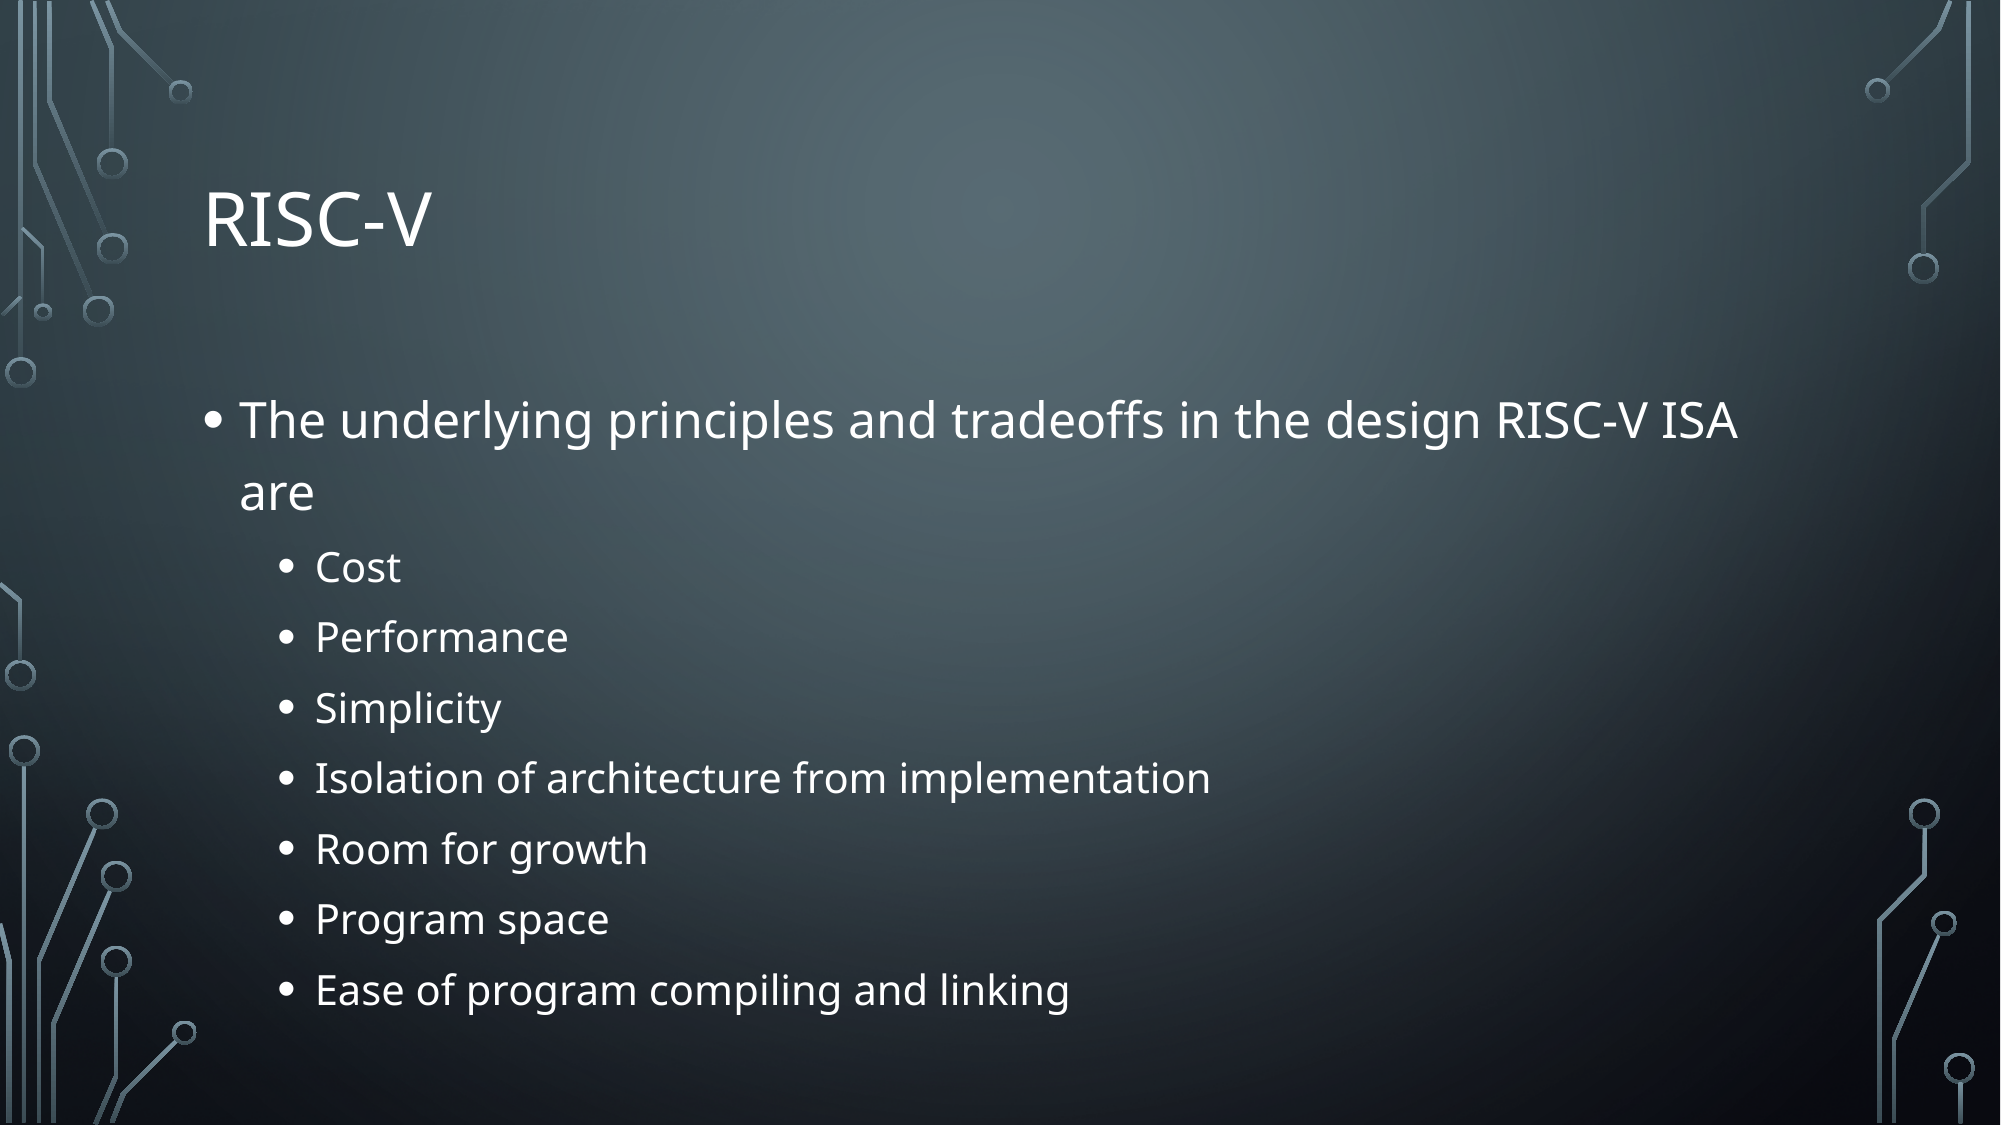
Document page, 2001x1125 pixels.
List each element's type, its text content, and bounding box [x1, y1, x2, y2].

list The underlying principles and tradeoffs in the design RISC-V ISA are Cost Performance Simplicity Isolation of architecture from implementation Room for growth Program space Ease of program compiling and linking [187, 369, 1813, 950]
title RISC-V [187, 101, 1813, 344]
